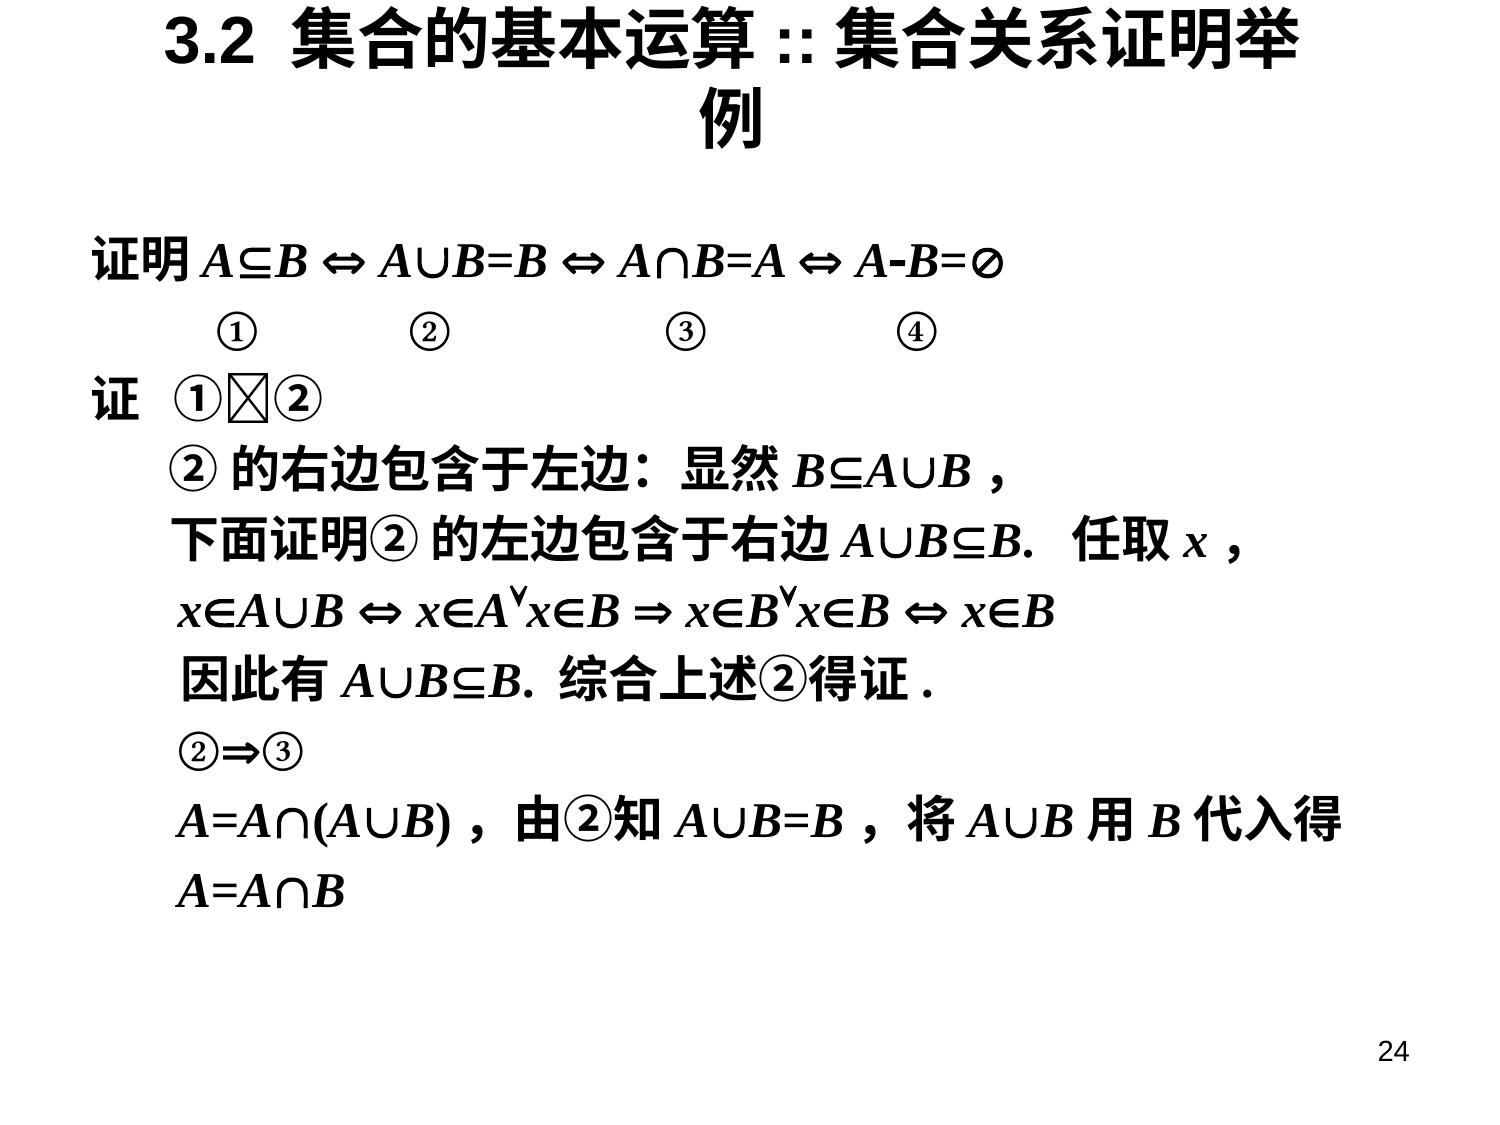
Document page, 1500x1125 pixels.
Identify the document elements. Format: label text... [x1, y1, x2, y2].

list 证明AB  AB=B  AB=A  AB= ① ② ③ ④ 证 ①② ②的右边包含于左边：显然BAB， 下面证明② 的左边包含于右边ABB. 任取x， xAB  xAxB  xBxB  xB 因此有ABB. 综合上述②得证. ②③ A=A(AB)，由②知AB=B，将AB用B代入得 A=AB [74, 219, 1426, 963]
slide_number 24 [1074, 1024, 1426, 1103]
title 3.2 集合的基本运算::集合关系证明举例 [116, 42, 1348, 112]
